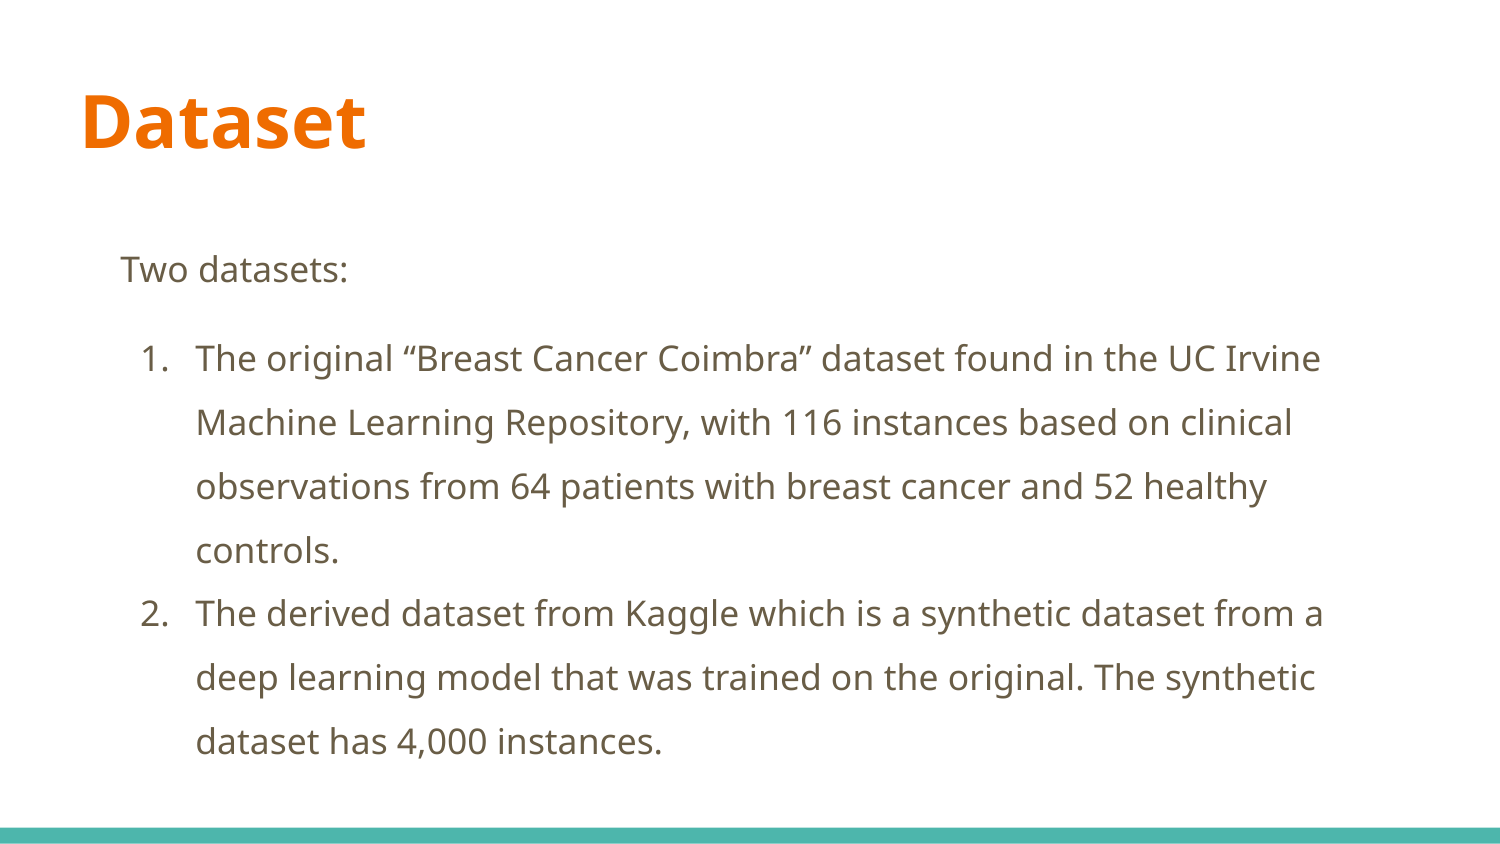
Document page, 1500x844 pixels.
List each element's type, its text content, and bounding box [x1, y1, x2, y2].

title Dataset [64, 59, 1462, 176]
list Two datasets: The original “Breast Cancer Coimbra” dataset found in the UC Irvine Machine Learning Repository, with 116 instances based on clinical observations from 64 patients with breast cancer and 52 healthy controls. The derived dataset from Kaggle which is a synthetic dataset from a deep learning model that was trained on the original. The synthetic dataset has 4,000 instances. [105, 210, 1395, 812]
